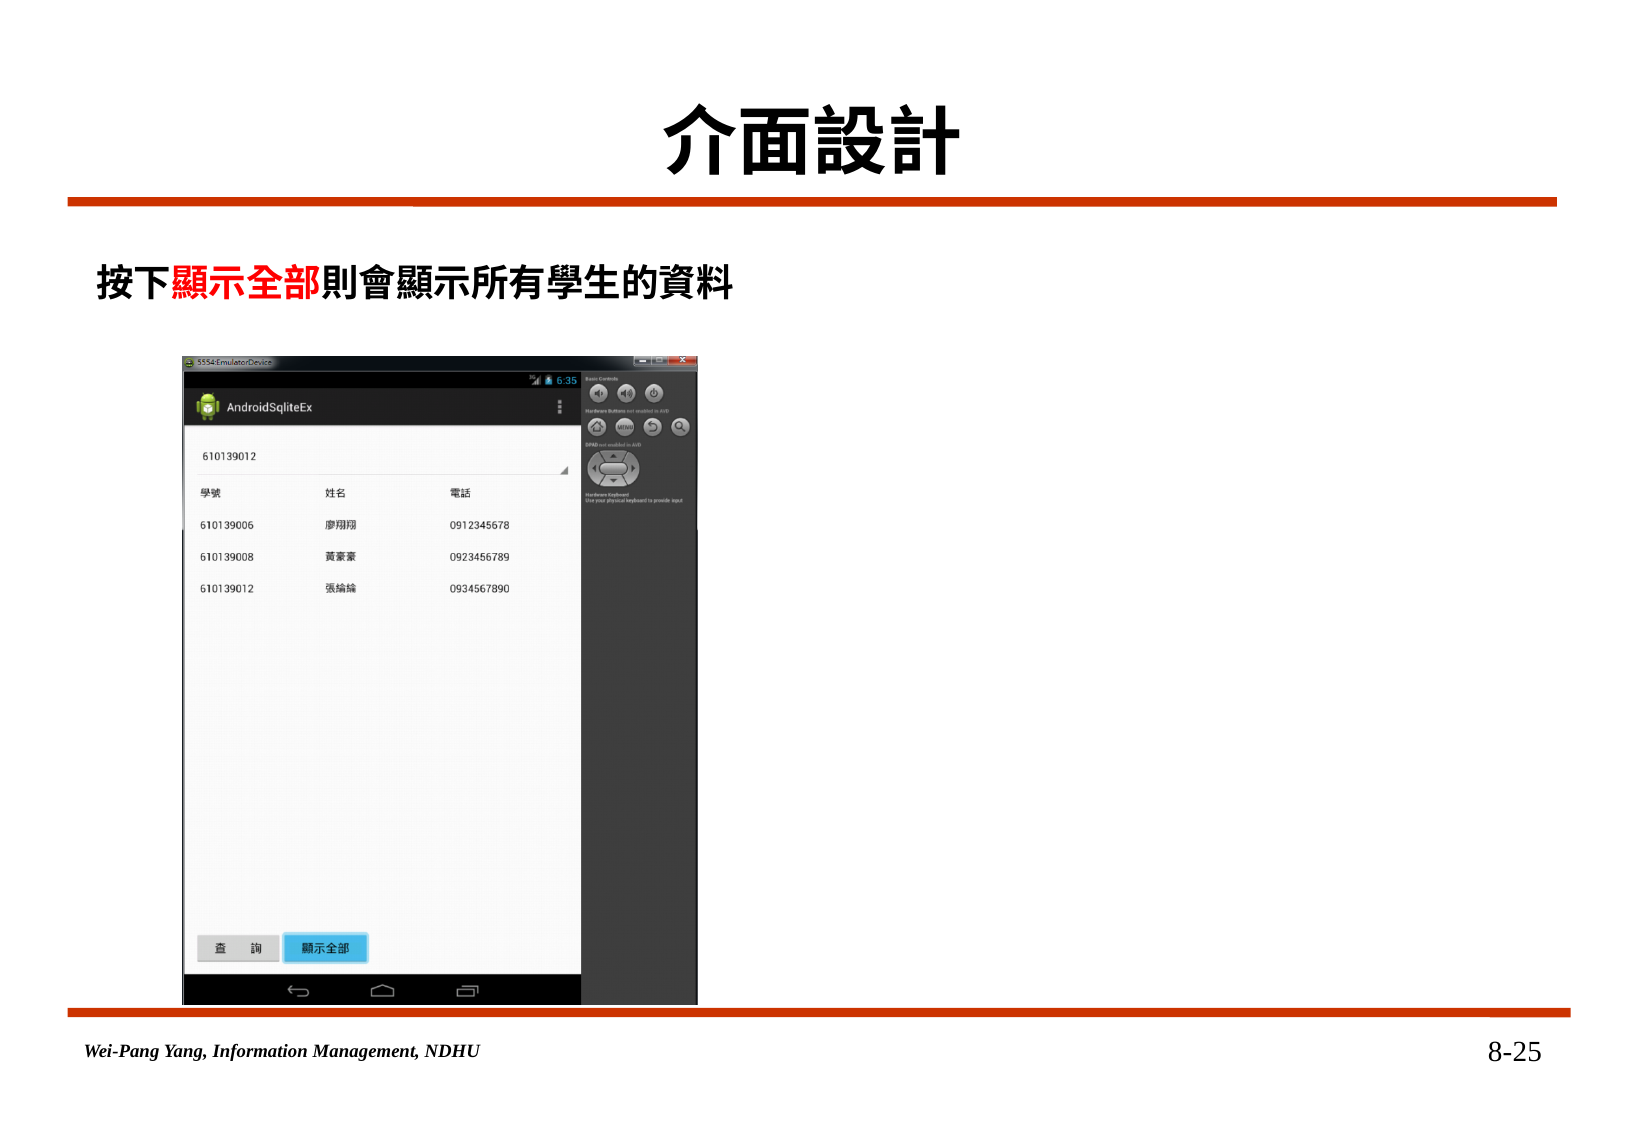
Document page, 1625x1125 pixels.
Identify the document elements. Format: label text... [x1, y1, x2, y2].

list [182, 356, 698, 1006]
title 介面設計 [81, 45, 1544, 233]
slide_number 8-25 [1218, 1025, 1557, 1100]
list 按下顯示全部則會顯示所有學生的資料 [81, 251, 800, 357]
